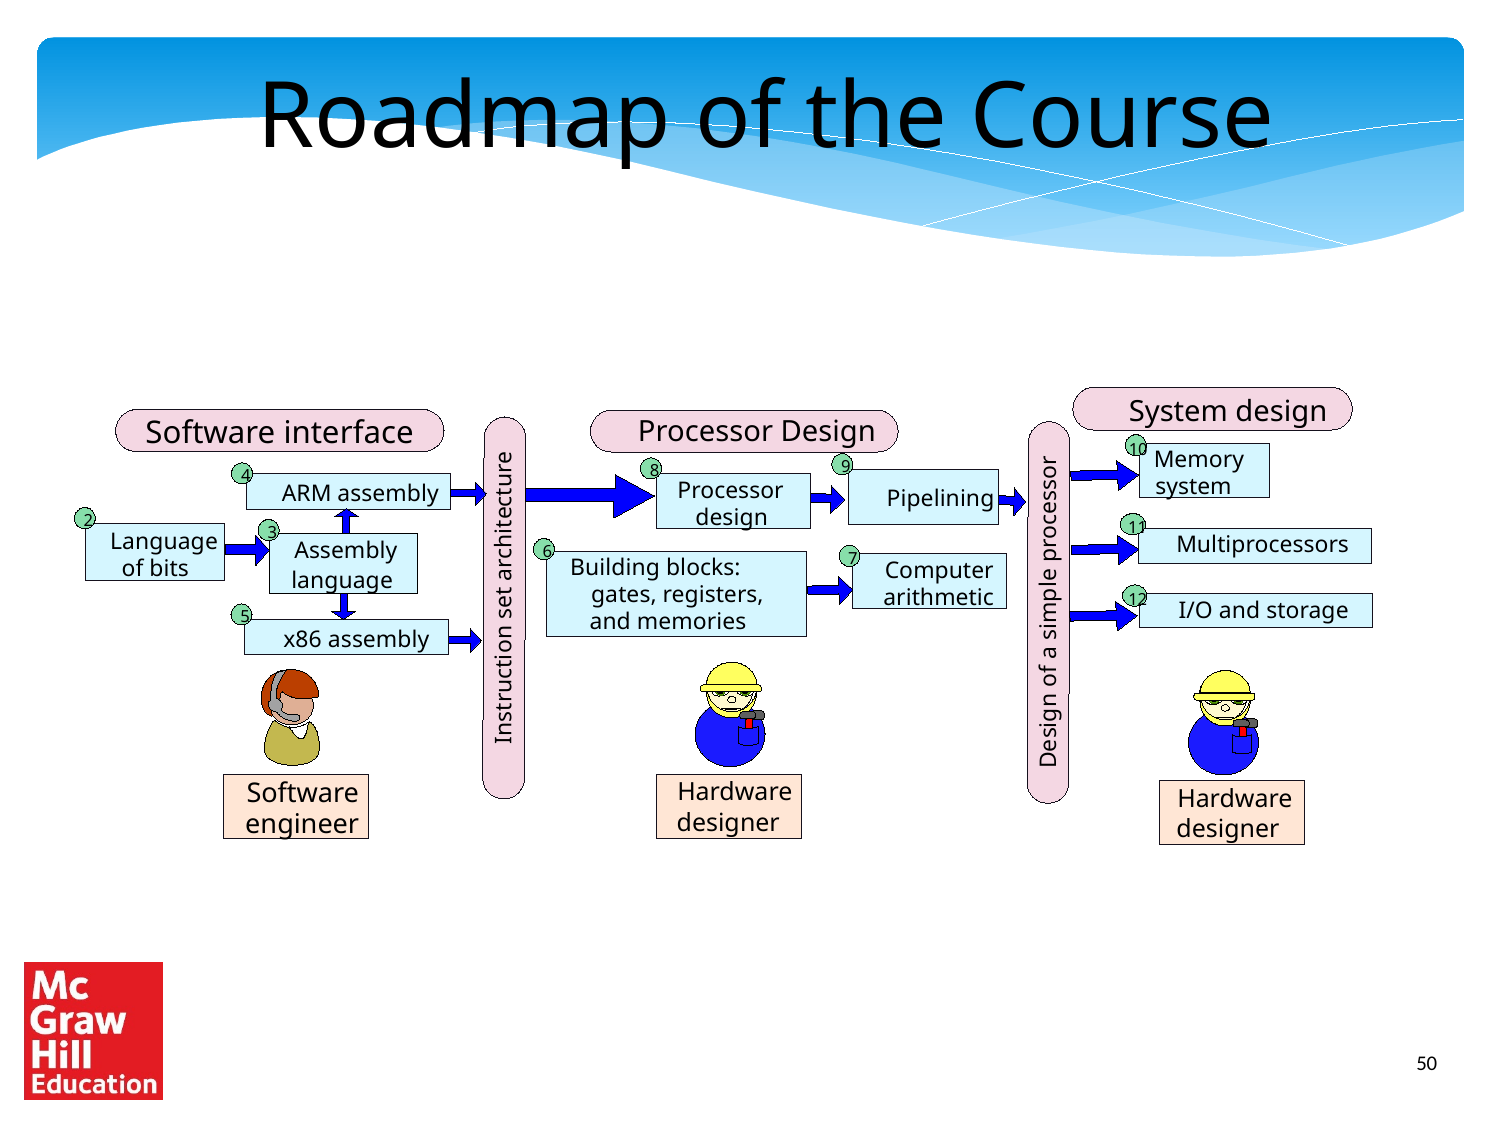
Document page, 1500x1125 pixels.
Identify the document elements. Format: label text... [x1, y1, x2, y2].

title Roadmap of the Course [158, 33, 1375, 188]
picture [24, 962, 163, 1101]
text_box 50 [1401, 1042, 1494, 1103]
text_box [62, 374, 1452, 867]
